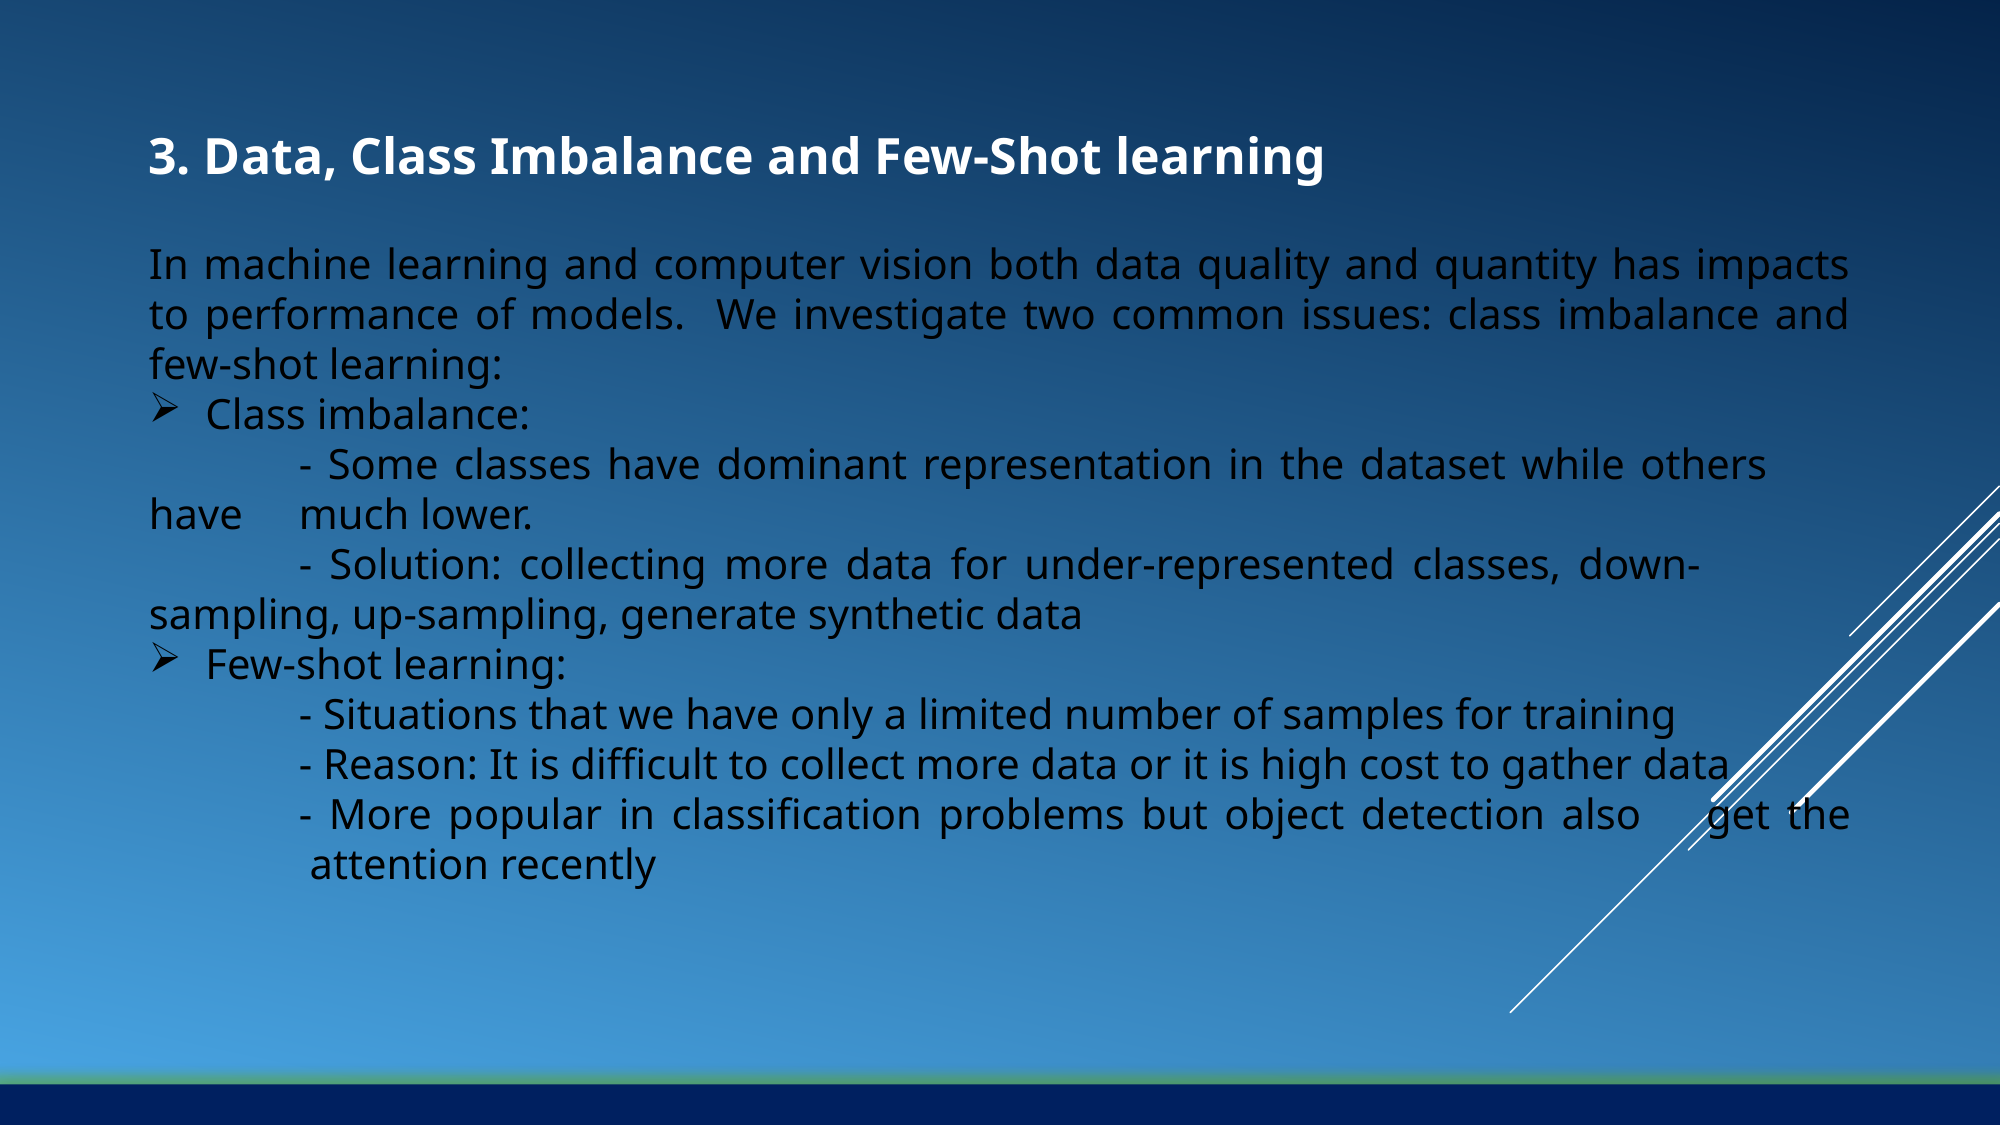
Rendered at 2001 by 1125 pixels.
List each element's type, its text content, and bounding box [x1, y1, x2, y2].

text_box 3. Data, Class Imbalance and Few-Shot learning [133, 117, 1459, 192]
text_box [0, 1083, 2000, 1125]
text_box In machine learning and computer vision both data quality and quantity has impacts to performance of models. We investigate two common issues: class imbalance and few-shot learning: Class imbalance: - Some classes have dominant representation in the dataset while others have much lower. - Solution: collecting more data for under-represented classes, down- sampling, up-sampling, generate synthetic data Few-shot learning: - Situations that we have only a limited number of samples for training - Reason: It is difficult to collect more data or it is high cost to gather data - More popular in classification problems but object detection also get the attention recently [134, 180, 1866, 896]
